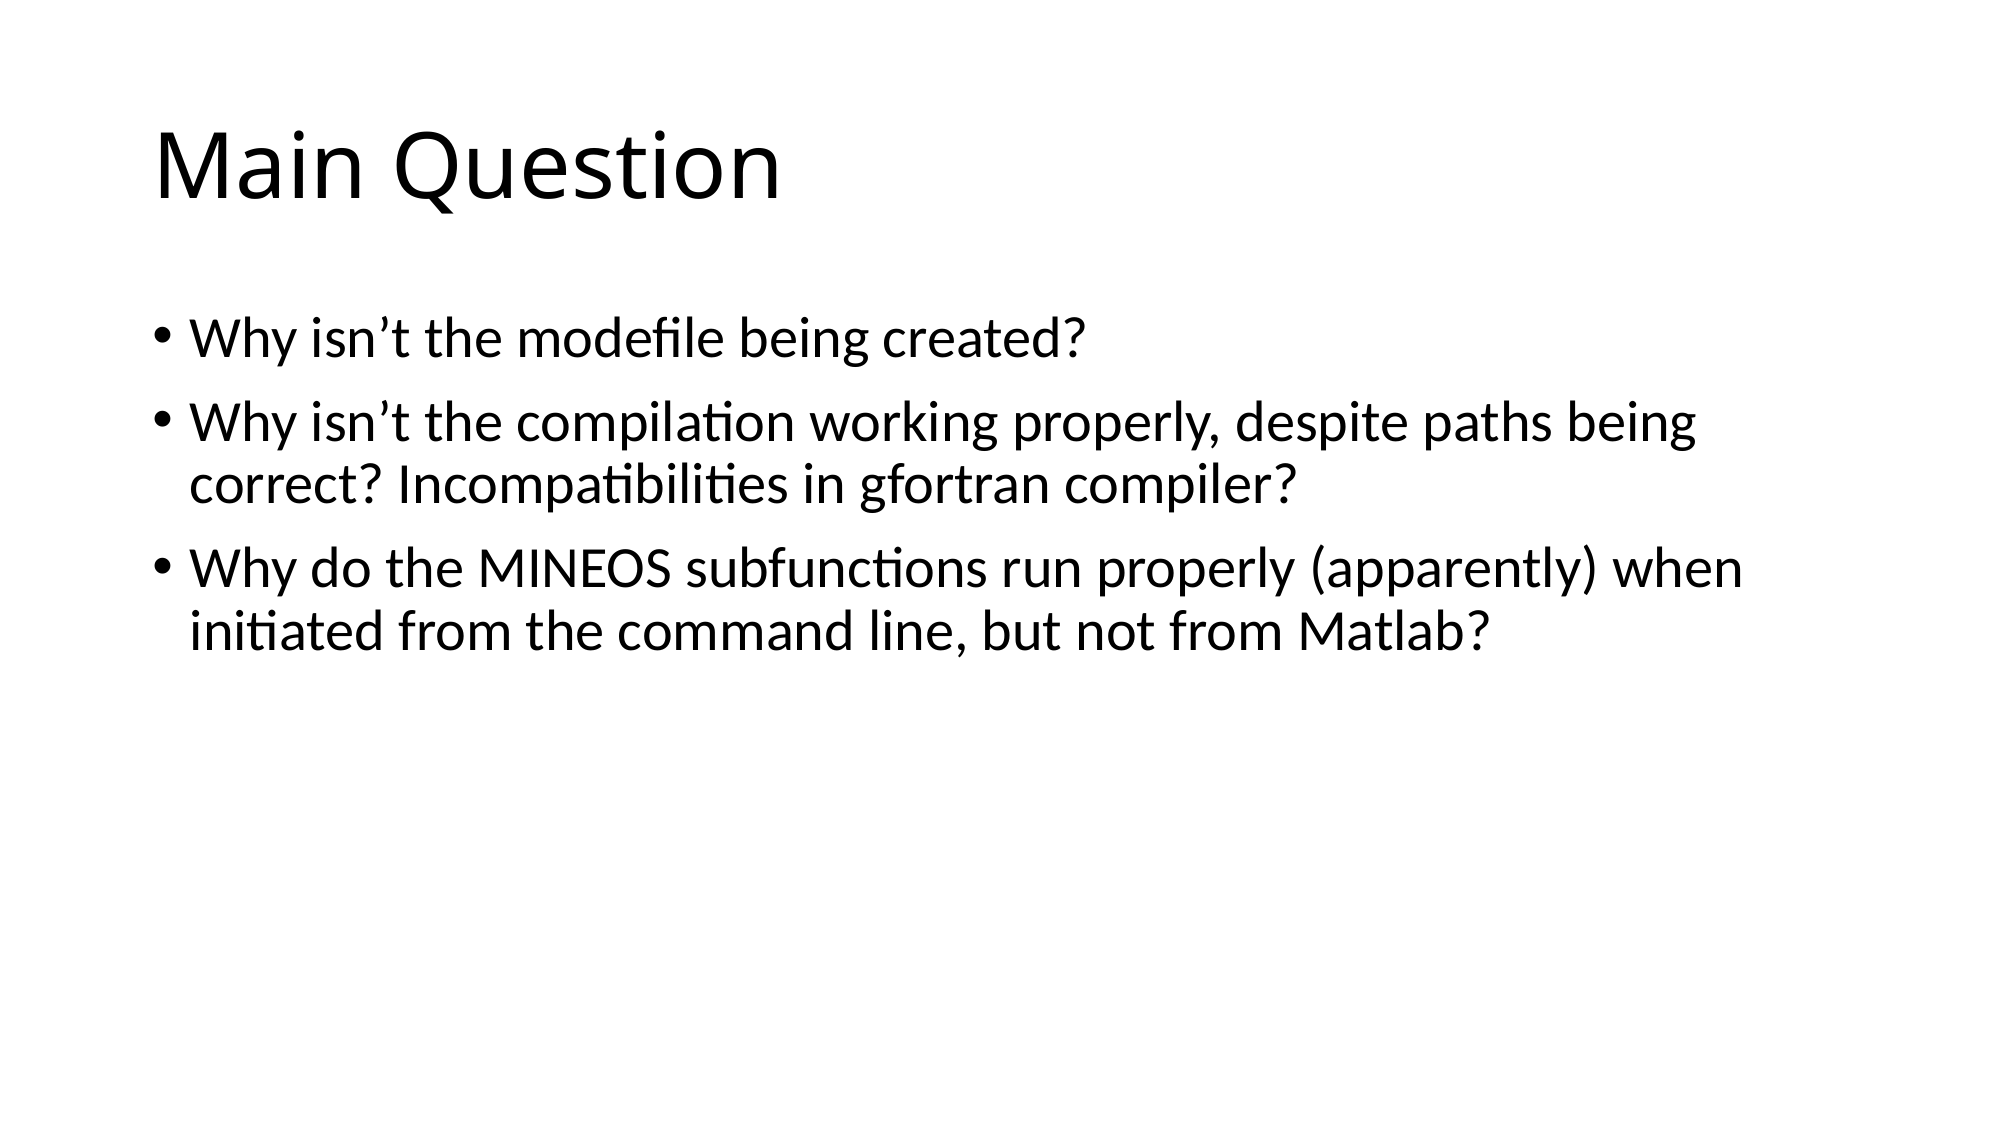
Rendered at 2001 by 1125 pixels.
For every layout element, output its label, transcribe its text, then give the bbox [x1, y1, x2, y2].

title Main Question [137, 59, 1863, 278]
list Why isn’t the modefile being created? Why isn’t the compilation working properly, despite paths being correct? Incompatibilities in gfortran compiler? Why do the MINEOS subfunctions run properly (apparently) when initiated from the command line, but not from Matlab? [137, 299, 1863, 1014]
